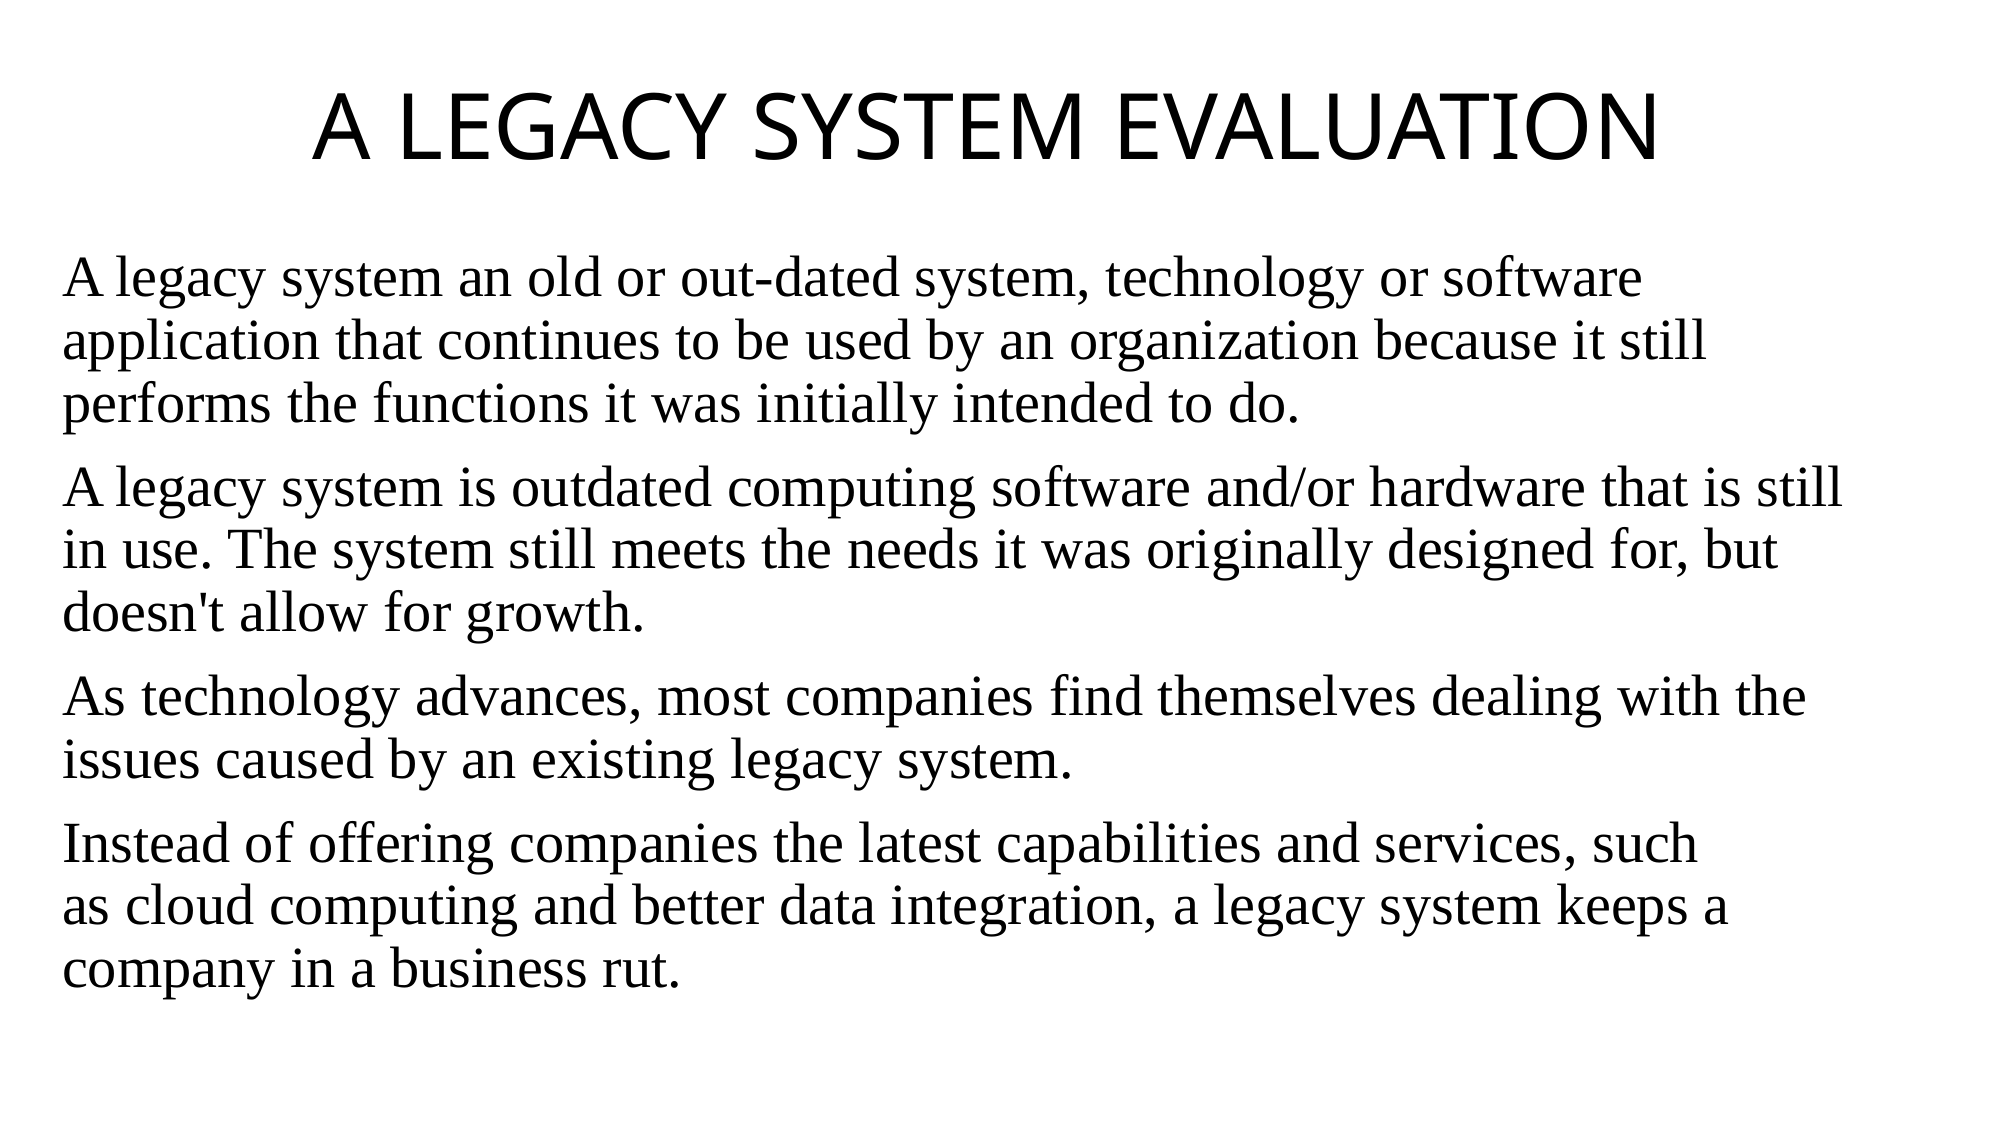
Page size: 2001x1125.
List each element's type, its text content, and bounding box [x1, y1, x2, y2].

list A legacy system an old or out-dated system, technology or software application that continues to be used by an organization because it still performs the functions it was initially intended to do. A legacy system is outdated computing software and/or hardware that is still in use. The system still meets the needs it was originally designed for, but doesn't allow for growth. As technology advances, most companies find themselves dealing with the issues caused by an existing legacy system. Instead of offering companies the latest capabilities and services, such as cloud computing and better data integration, a legacy system keeps a company in a business rut. [47, 239, 1863, 1089]
title A LEGACY SYSTEM EVALUATION [137, 21, 1863, 239]
